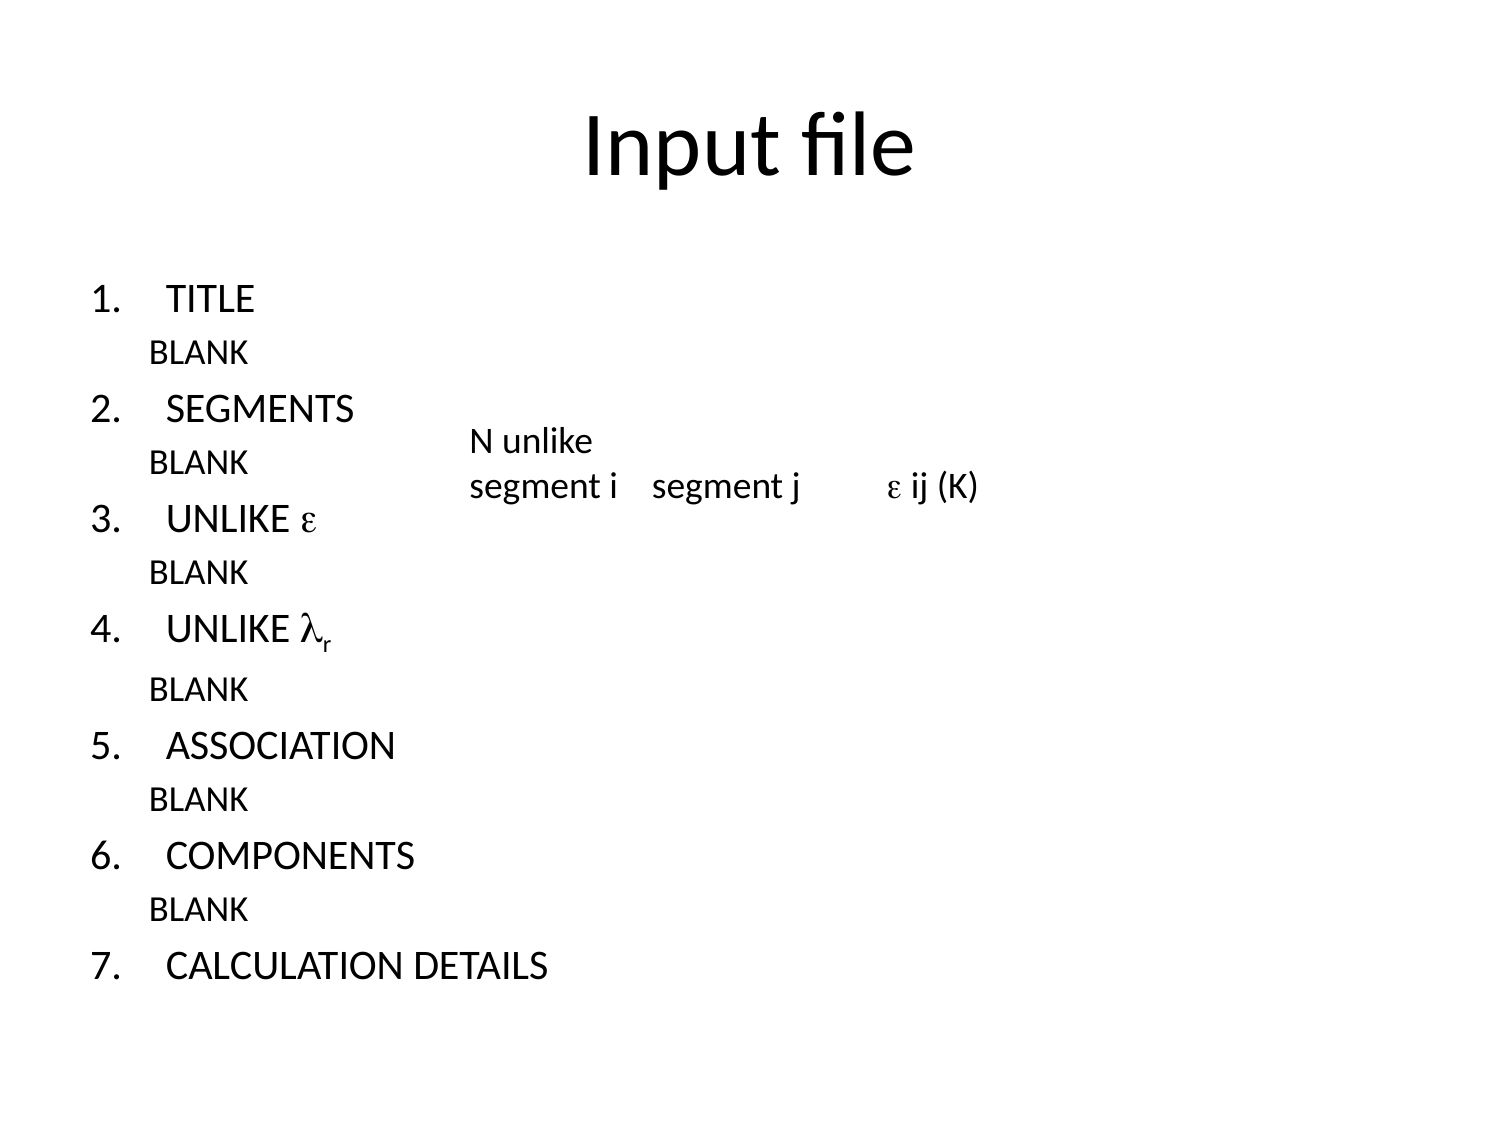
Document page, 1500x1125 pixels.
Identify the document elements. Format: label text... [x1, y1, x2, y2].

title Input file [75, 45, 1425, 233]
list TITLE BLANK SEGMENTS BLANK UNLIKE e BLANK UNLIKE lr BLANK ASSOCIATION BLANK COMPONENTS BLANK CALCULATION DETAILS [75, 262, 1425, 1005]
text_box N unlike segment i segment j e ij (K) [454, 408, 1471, 514]
